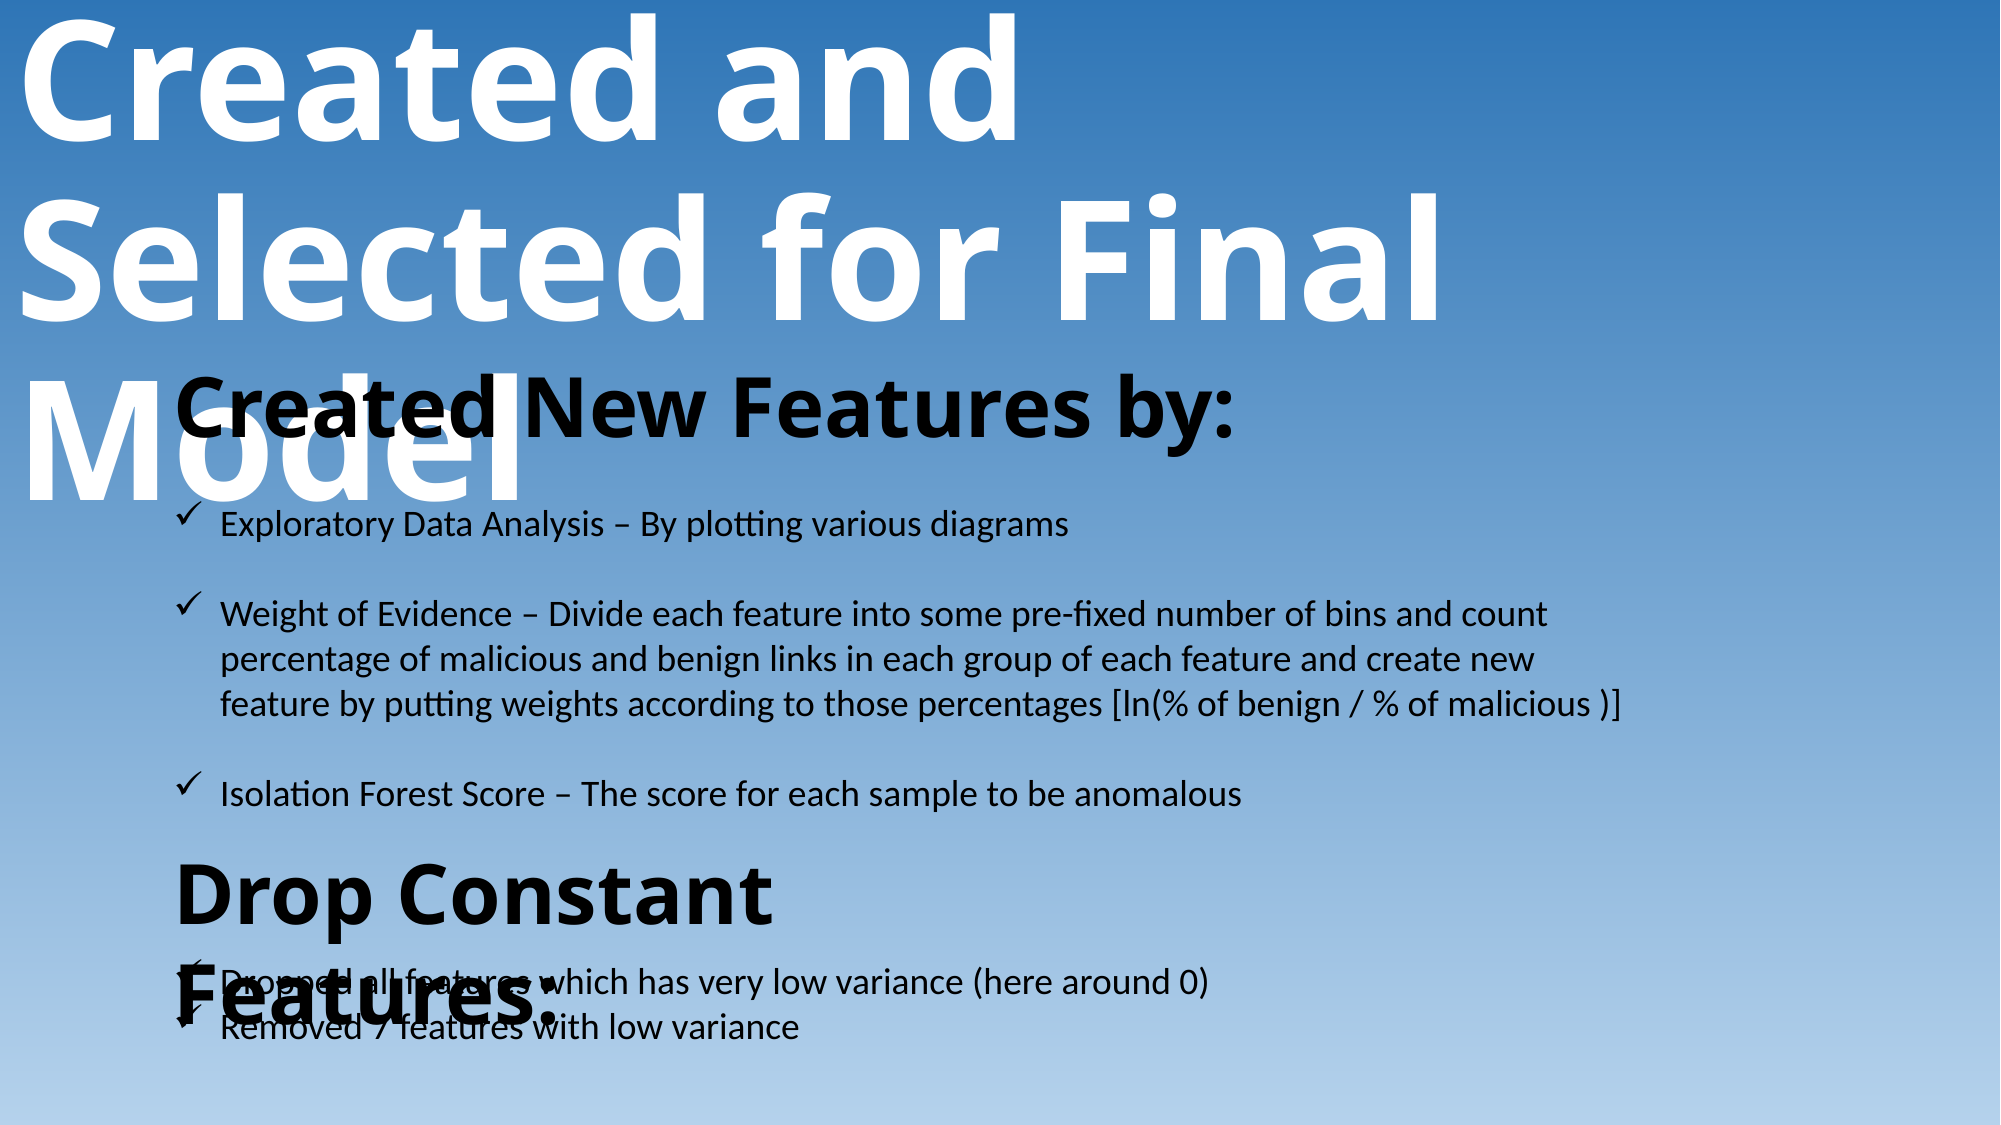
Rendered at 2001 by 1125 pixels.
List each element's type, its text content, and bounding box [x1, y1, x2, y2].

title How Features are Created and Selected for Final Model [0, 68, 1725, 286]
text_box Drop Constant Features: [158, 833, 1151, 1049]
text_box Created New Features by: Exploratory Data Analysis – By plotting various diagrams Weight of Evidence – Divide each feature into some pre-fixed number of bins and count percentage of malicious and benign links in each group of each feature and create new feature by putting weights according to those percentages [ln(% of benign / % of malicious )] Isolation Forest Score – The score for each sample to be anomalous [158, 347, 1665, 822]
text_box Dropped all features which has very low variance (here around 0) Removed 7 features with low variance [158, 949, 1608, 1055]
